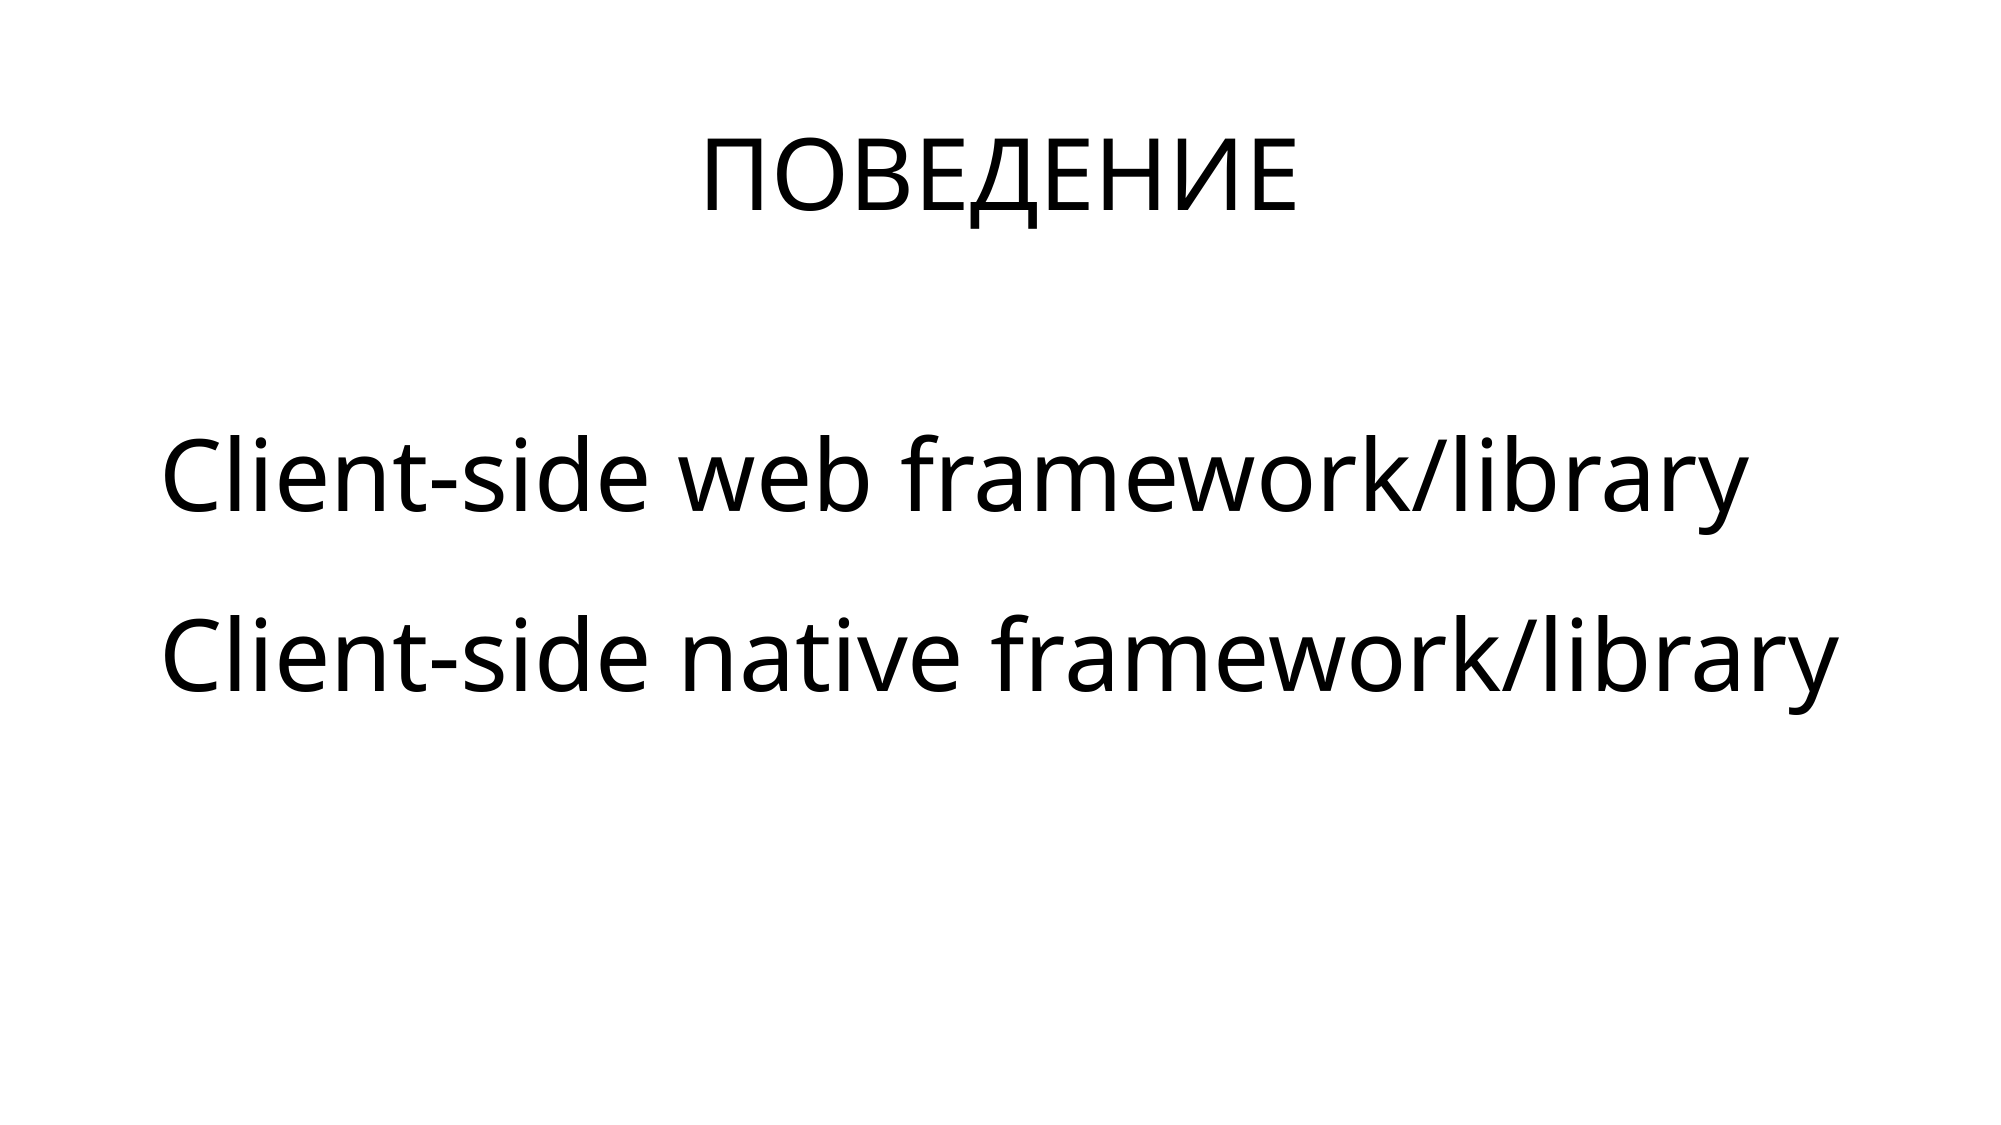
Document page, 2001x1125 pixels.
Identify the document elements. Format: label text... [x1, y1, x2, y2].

text_box ПОВЕДЕНИЕ [683, 43, 1316, 238]
text_box Client-side web framework/library Client-side native framework/library [144, 344, 1856, 719]
